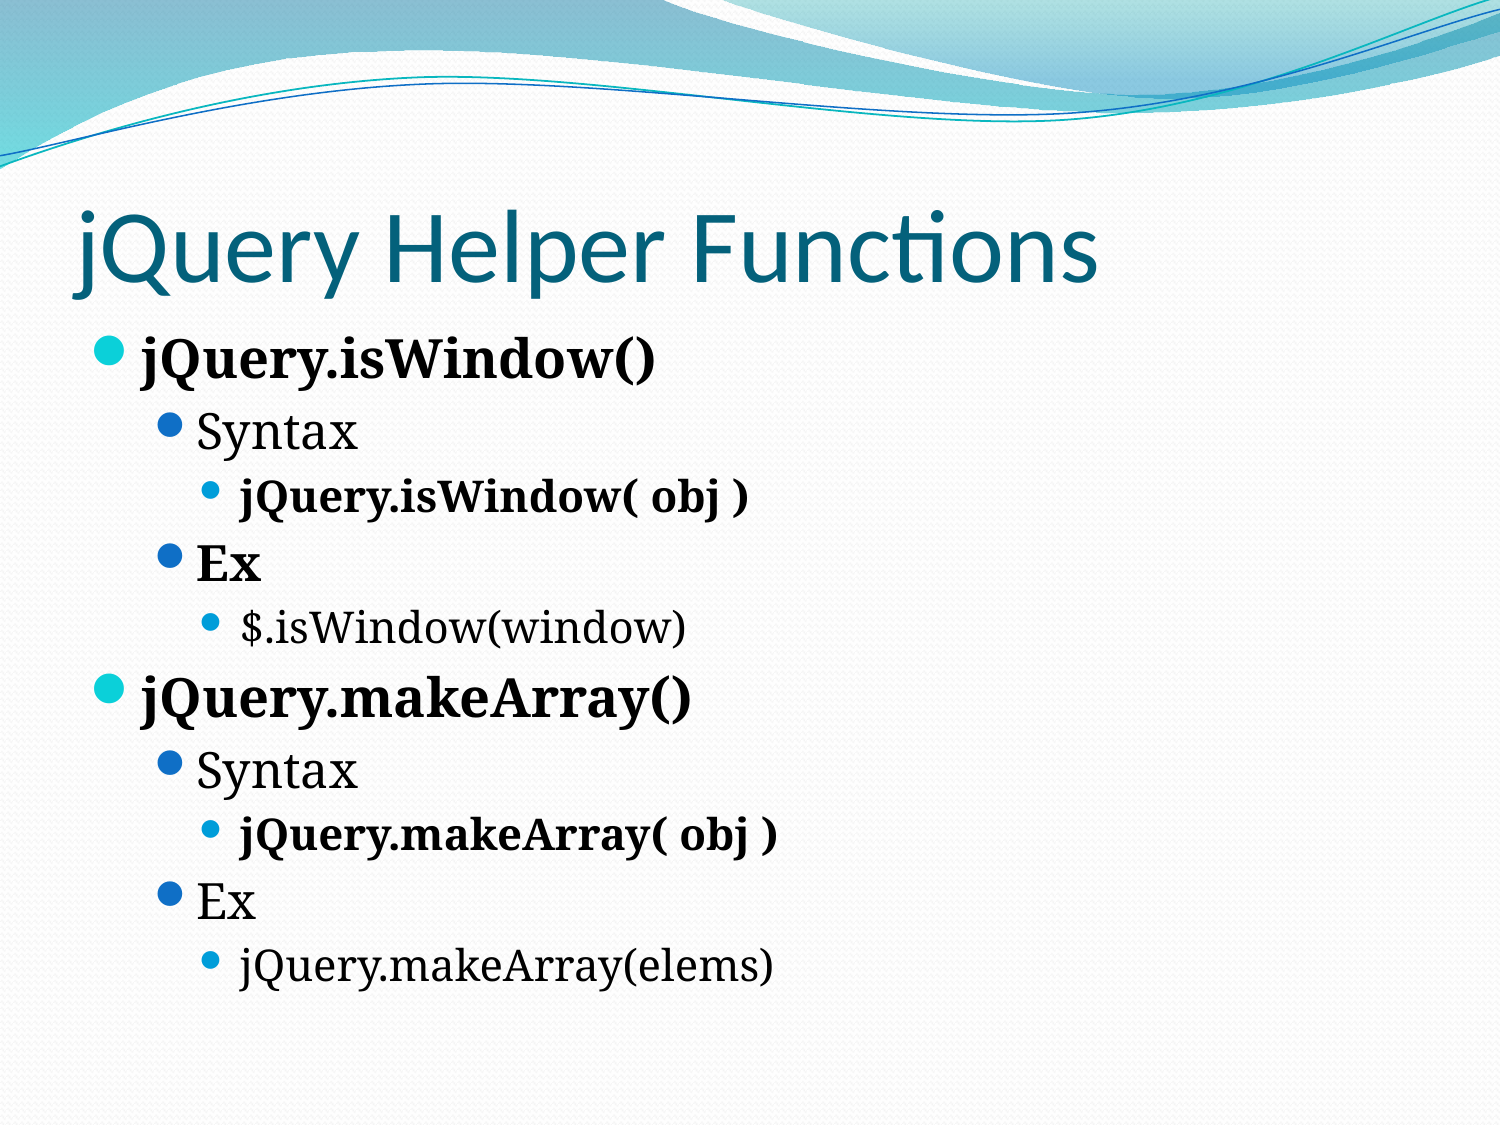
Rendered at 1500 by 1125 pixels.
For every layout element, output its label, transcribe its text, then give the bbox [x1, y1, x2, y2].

list jQuery.isWindow() Syntax jQuery.isWindow( obj ) Ex $.isWindow(window) jQuery.makeArray() Syntax jQuery.makeArray( obj ) Ex jQuery.makeArray(elems) [75, 317, 1425, 1038]
title jQuery Helper Functions [75, 115, 1425, 303]
